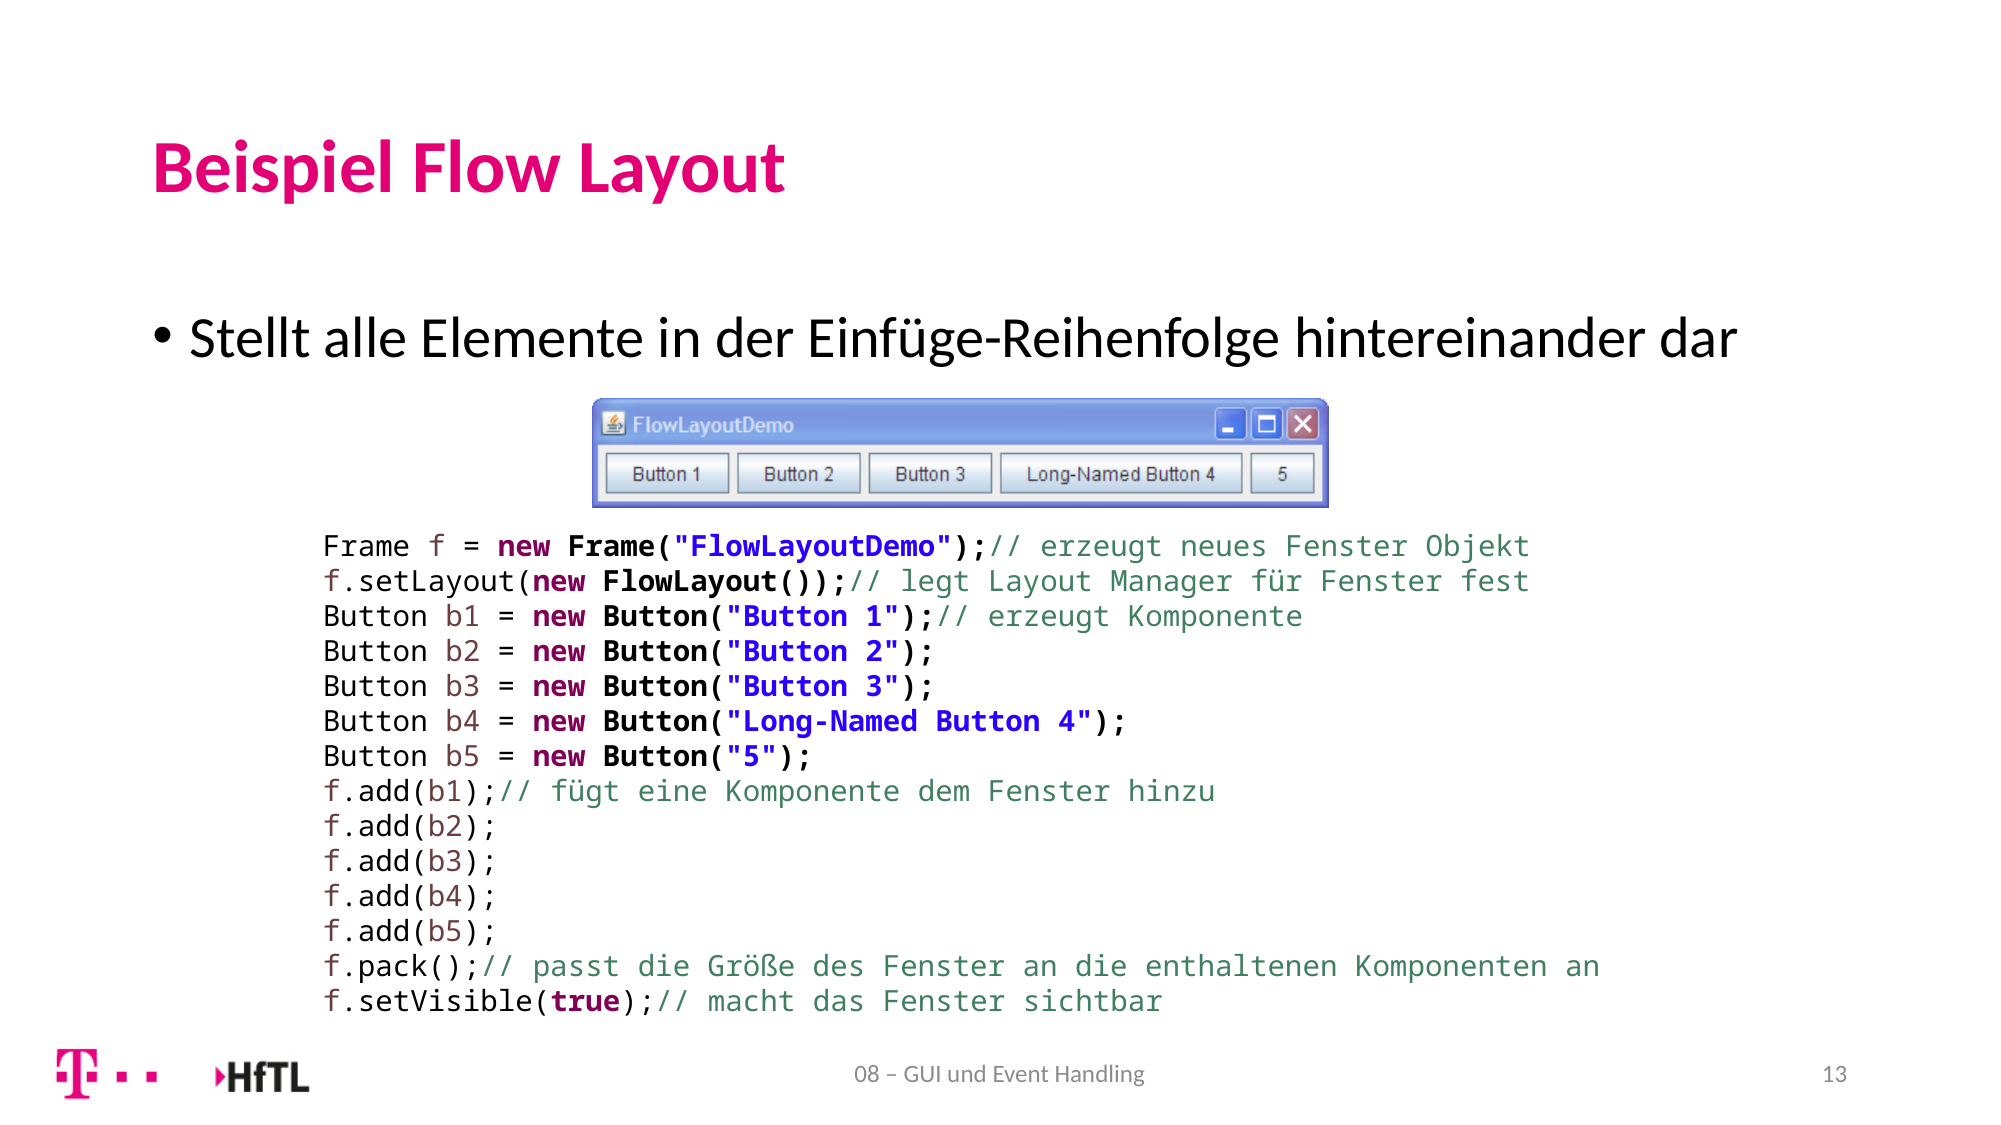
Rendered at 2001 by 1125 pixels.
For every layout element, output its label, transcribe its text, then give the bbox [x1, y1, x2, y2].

picture [592, 398, 1329, 508]
list Stellt alle Elemente in der Einfüge-Reihenfolge hintereinander dar [137, 299, 1863, 1014]
text_box Frame f = new Frame("FlowLayoutDemo");// erzeugt neues Fenster Objekt f.setLayout(new FlowLayout());// legt Layout Manager für Fenster fest Button b1 = new Button("Button 1");// erzeugt Komponente Button b2 = new Button("Button 2"); Button b3 = new Button("Button 3"); Button b4 = new Button("Long-Named Button 4"); Button b5 = new Button("5"); f.add(b1);// fügt eine Komponente dem Fenster hinzu f.add(b2); f.add(b3); f.add(b4); f.add(b5); f.pack();// passt die Größe des Fenster an die enthaltenen Komponenten an f.setVisible(true);// macht das Fenster sichtbar [308, 520, 1616, 1025]
picture [42, 1034, 324, 1111]
title Beispiel Flow Layout [137, 59, 1863, 278]
slide_number 13 [1412, 1042, 1863, 1103]
footer 08 – GUI und Event Handling [662, 1042, 1338, 1103]
